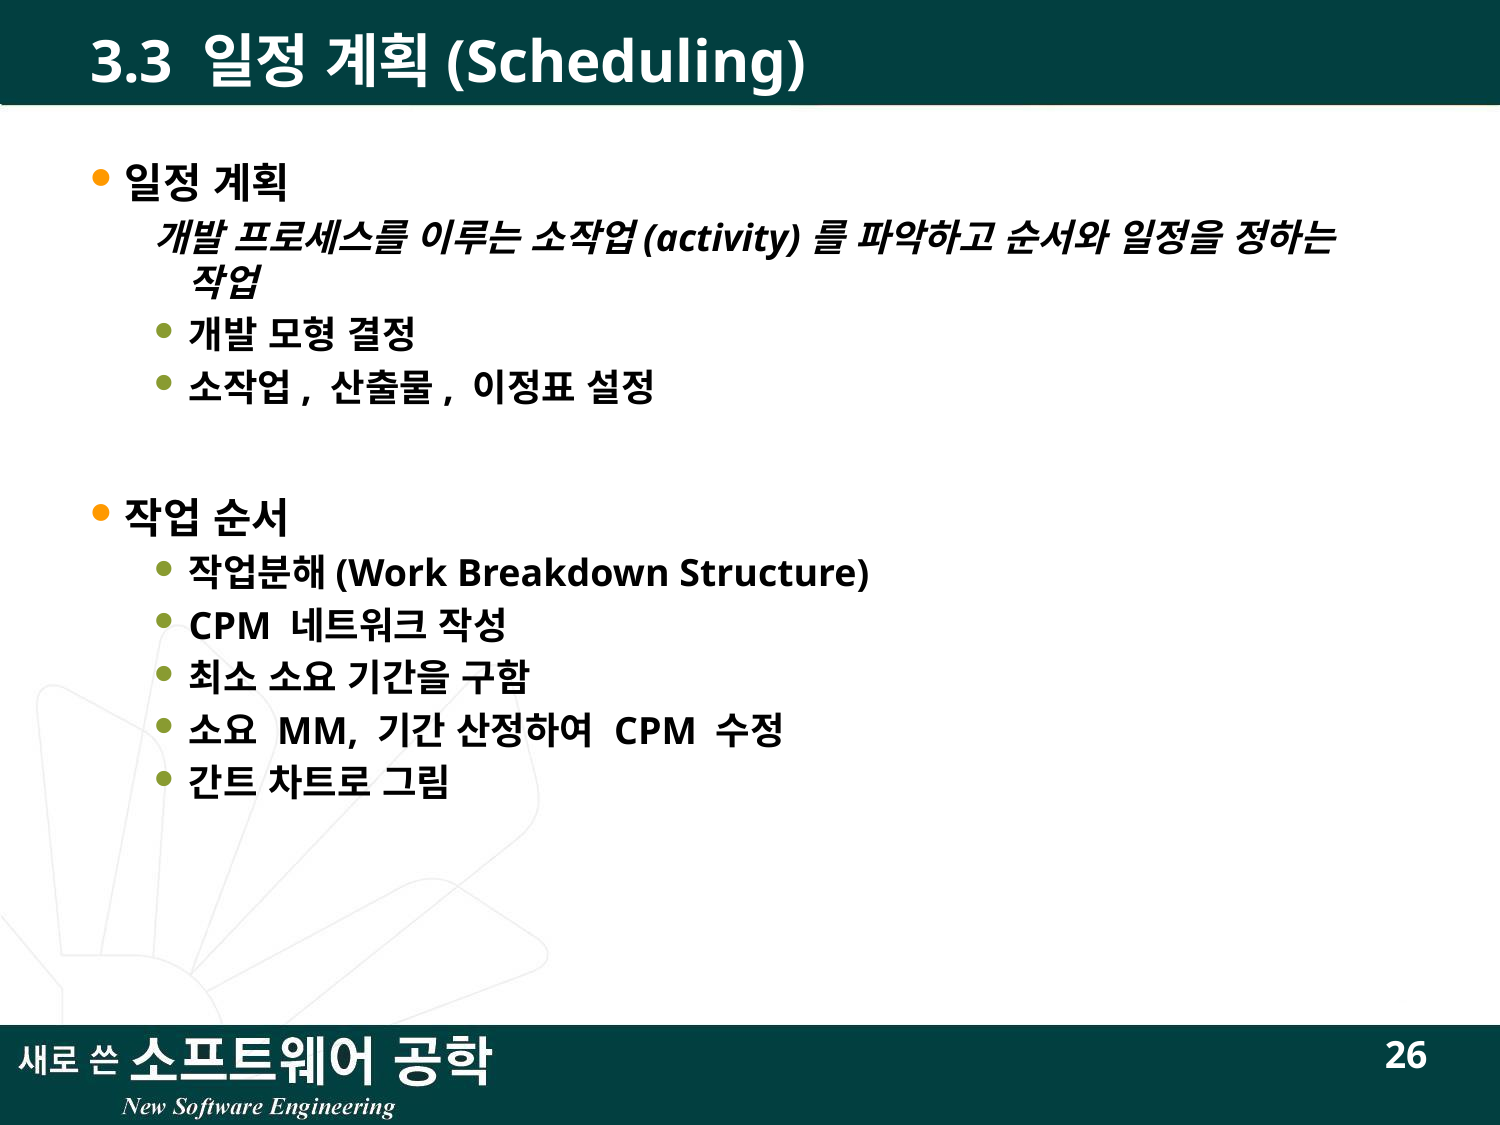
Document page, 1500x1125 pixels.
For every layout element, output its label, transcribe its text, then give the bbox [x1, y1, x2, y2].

slide_number 26 [1092, 1023, 1443, 1102]
title 3.3 일정 계획(Scheduling) [74, 13, 1426, 106]
list 일정 계획 개발 프로세스를 이루는 소작업(activity)를 파악하고 순서와 일정을 정하는 작업 개발 모형 결정 소작업, 산출물, 이정표 설정 작업 순서 작업분해(Work Breakdown Structure) CPM 네트워크 작성 최소 소요 기간을 구함 소요 MM, 기간 산정하여 CPM 수정 간트 차트로 그림 [74, 148, 1426, 1006]
picture [0, 0, 1500, 1125]
